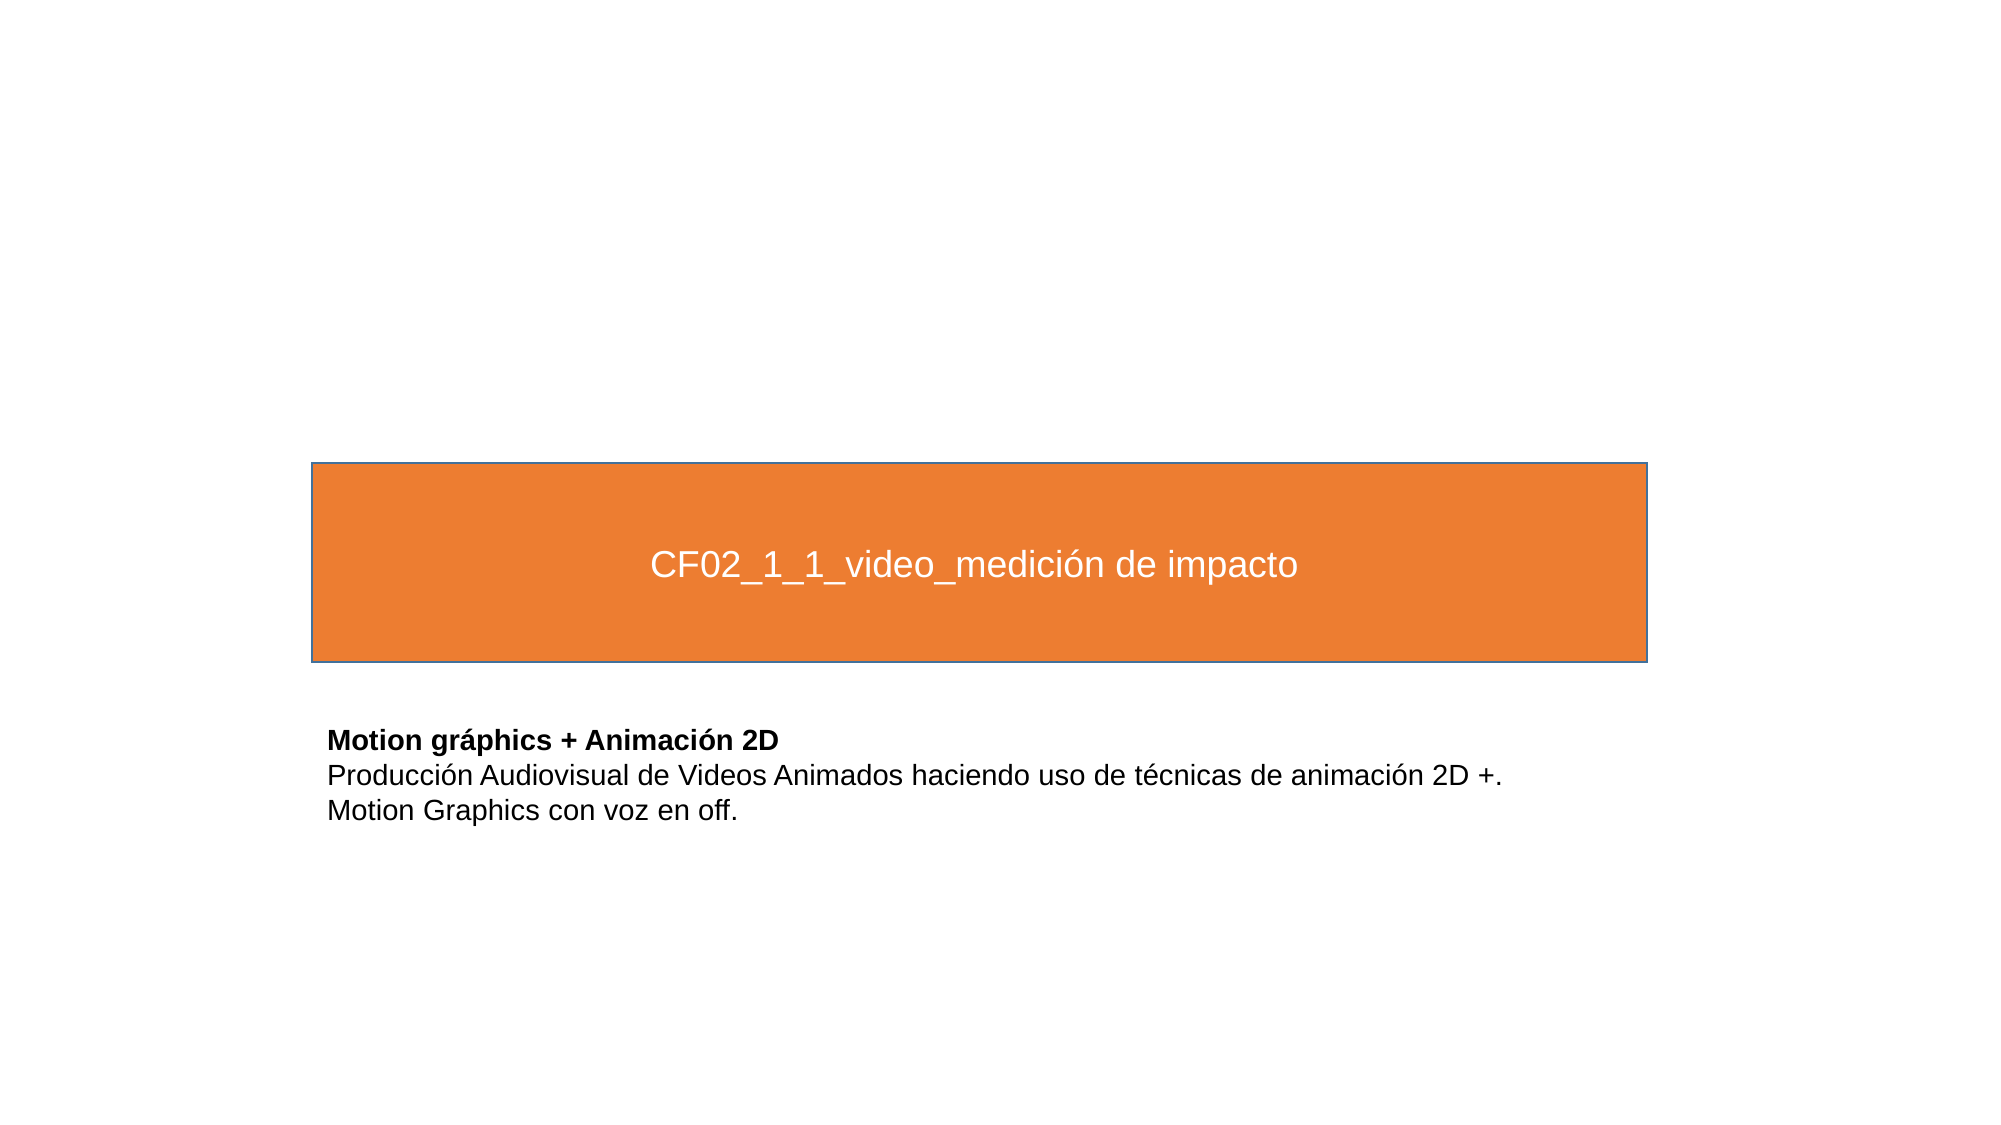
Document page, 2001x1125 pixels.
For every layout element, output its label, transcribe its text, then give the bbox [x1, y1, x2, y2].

text_box Motion gráphics + Animación 2D Producción Audiovisual de Videos Animados haciendo uso de técnicas de animación 2D +. Motion Graphics con voz en off. [311, 713, 1607, 834]
text_box CF02_1_1_video_medición de impacto [311, 463, 1647, 662]
